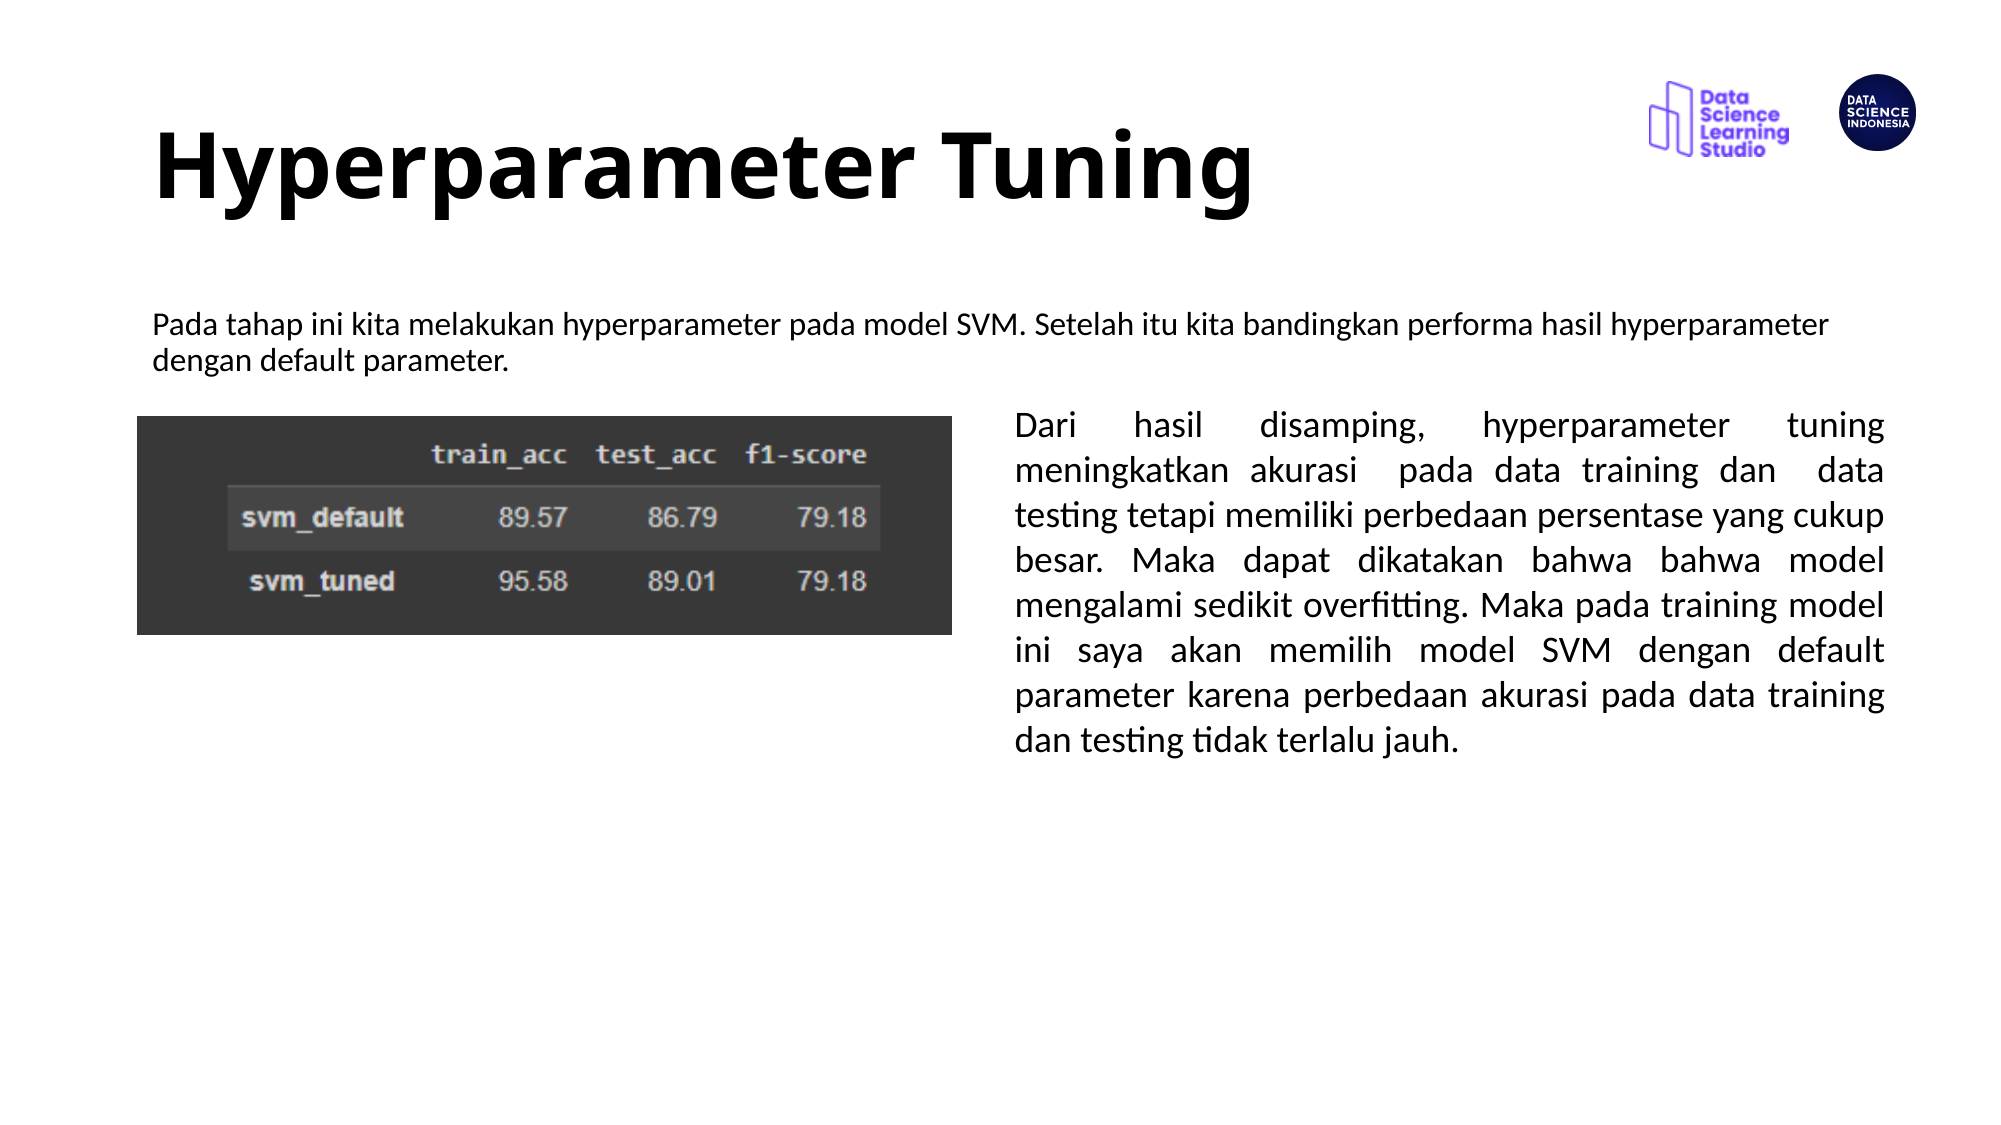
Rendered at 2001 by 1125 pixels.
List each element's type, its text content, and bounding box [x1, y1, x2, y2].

title Hyperparameter Tuning [137, 59, 1863, 278]
picture [1649, 81, 1789, 157]
list Pada tahap ini kita melakukan hyperparameter pada model SVM. Setelah itu kita bandingkan performa hasil hyperparameter dengan default parameter. [137, 299, 1863, 1014]
picture [137, 416, 952, 635]
text_box Dari hasil disamping, hyperparameter tuning meningkatkan akurasi pada data training dan data testing tetapi memiliki perbedaan persentase yang cukup besar. Maka dapat dikatakan bahwa bahwa model mengalami sedikit overfitting. Maka pada training model ini saya akan memilih model SVM dengan default parameter karena perbedaan akurasi pada data training dan testing tidak terlalu jauh. [999, 393, 1901, 768]
picture [1839, 74, 1916, 151]
